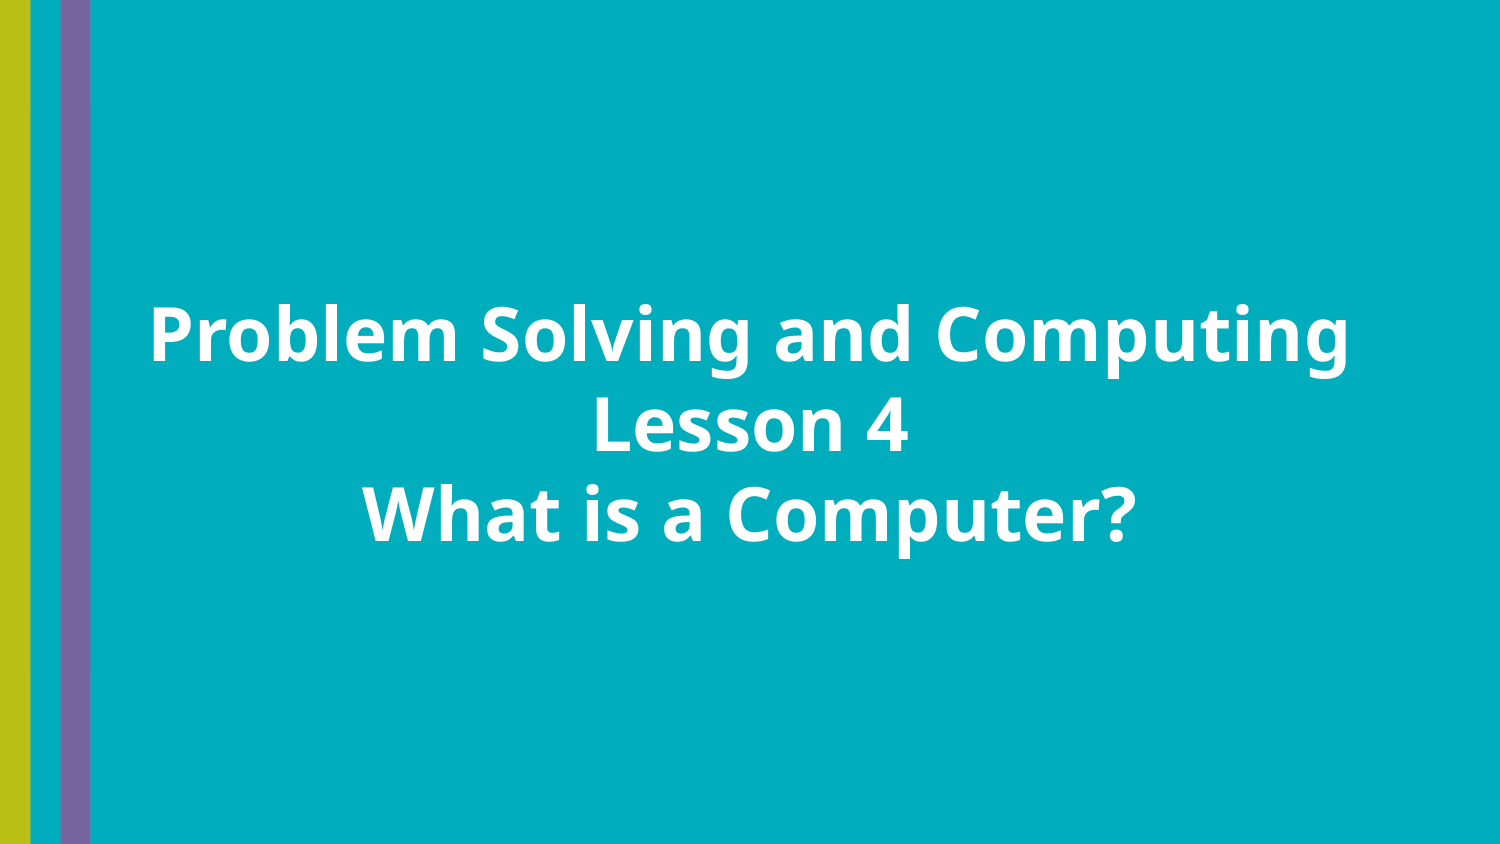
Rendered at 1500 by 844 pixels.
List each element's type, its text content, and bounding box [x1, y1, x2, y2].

picture [0, 0, 1500, 844]
text_box Problem Solving and Computing Lesson 4 What is a Computer? [51, 352, 1449, 491]
